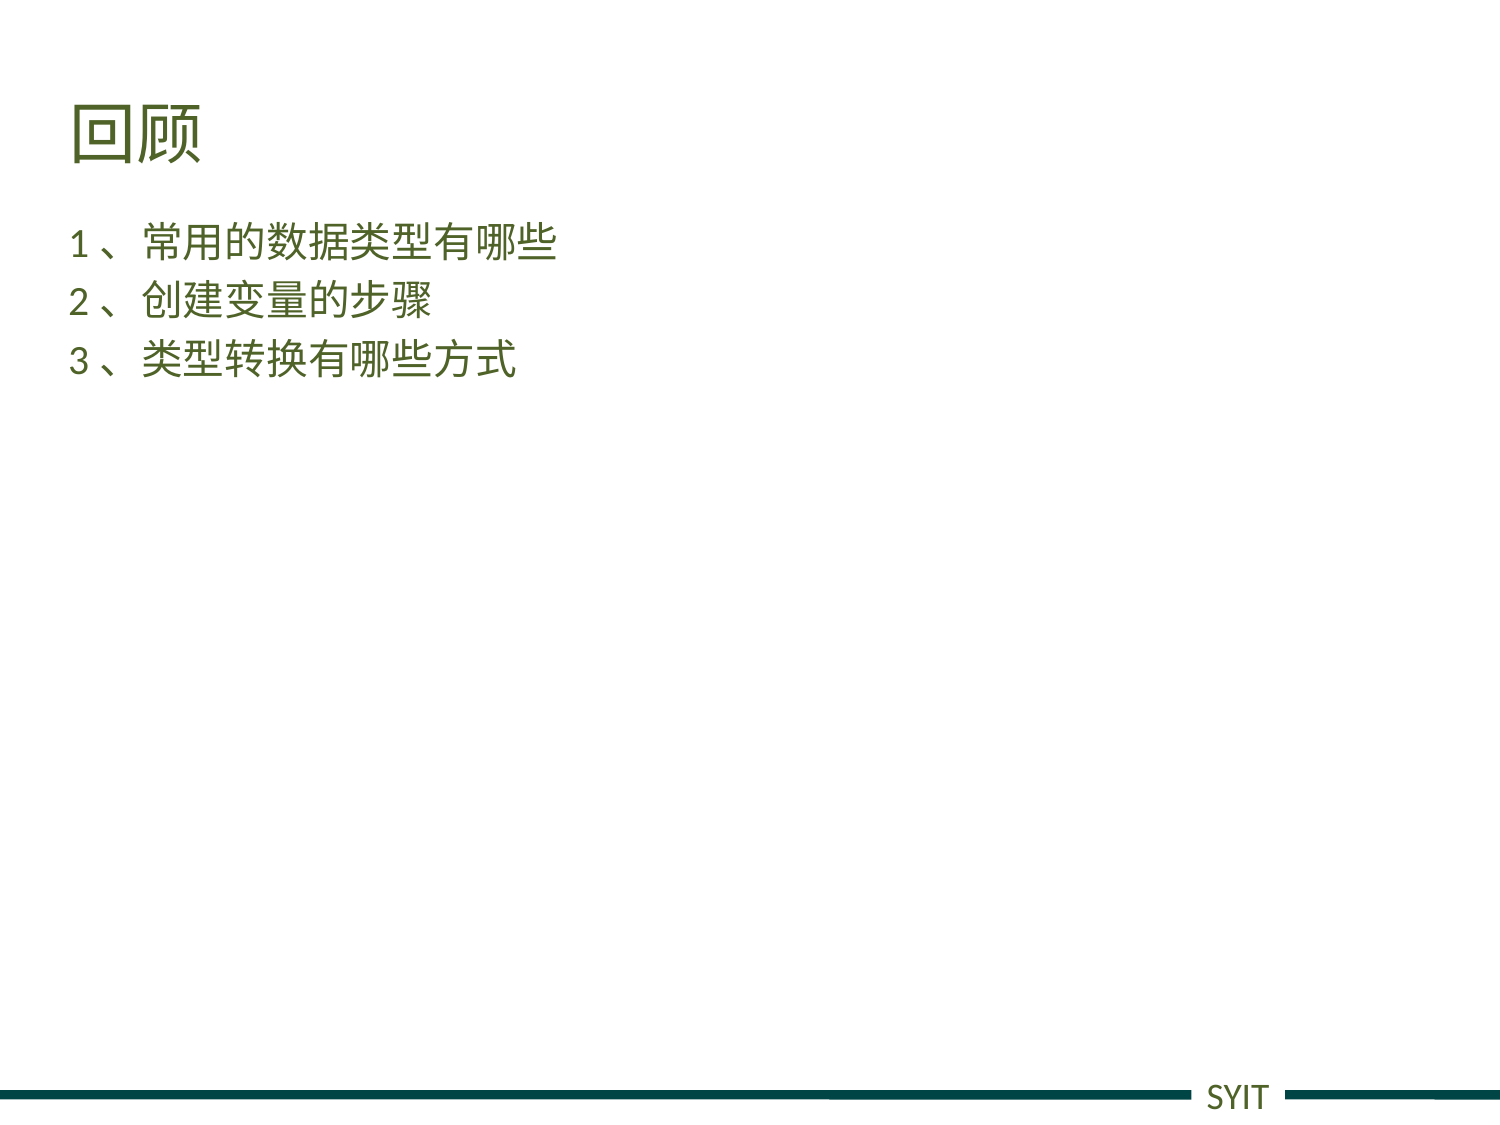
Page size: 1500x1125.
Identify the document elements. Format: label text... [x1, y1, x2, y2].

text_box SYIT [1191, 1064, 1285, 1124]
subtitle 1、常用的数据类型有哪些 2、创建变量的步骤 3、类型转换有哪些方式 [53, 208, 1430, 1035]
title 回顾 [54, 59, 1042, 205]
